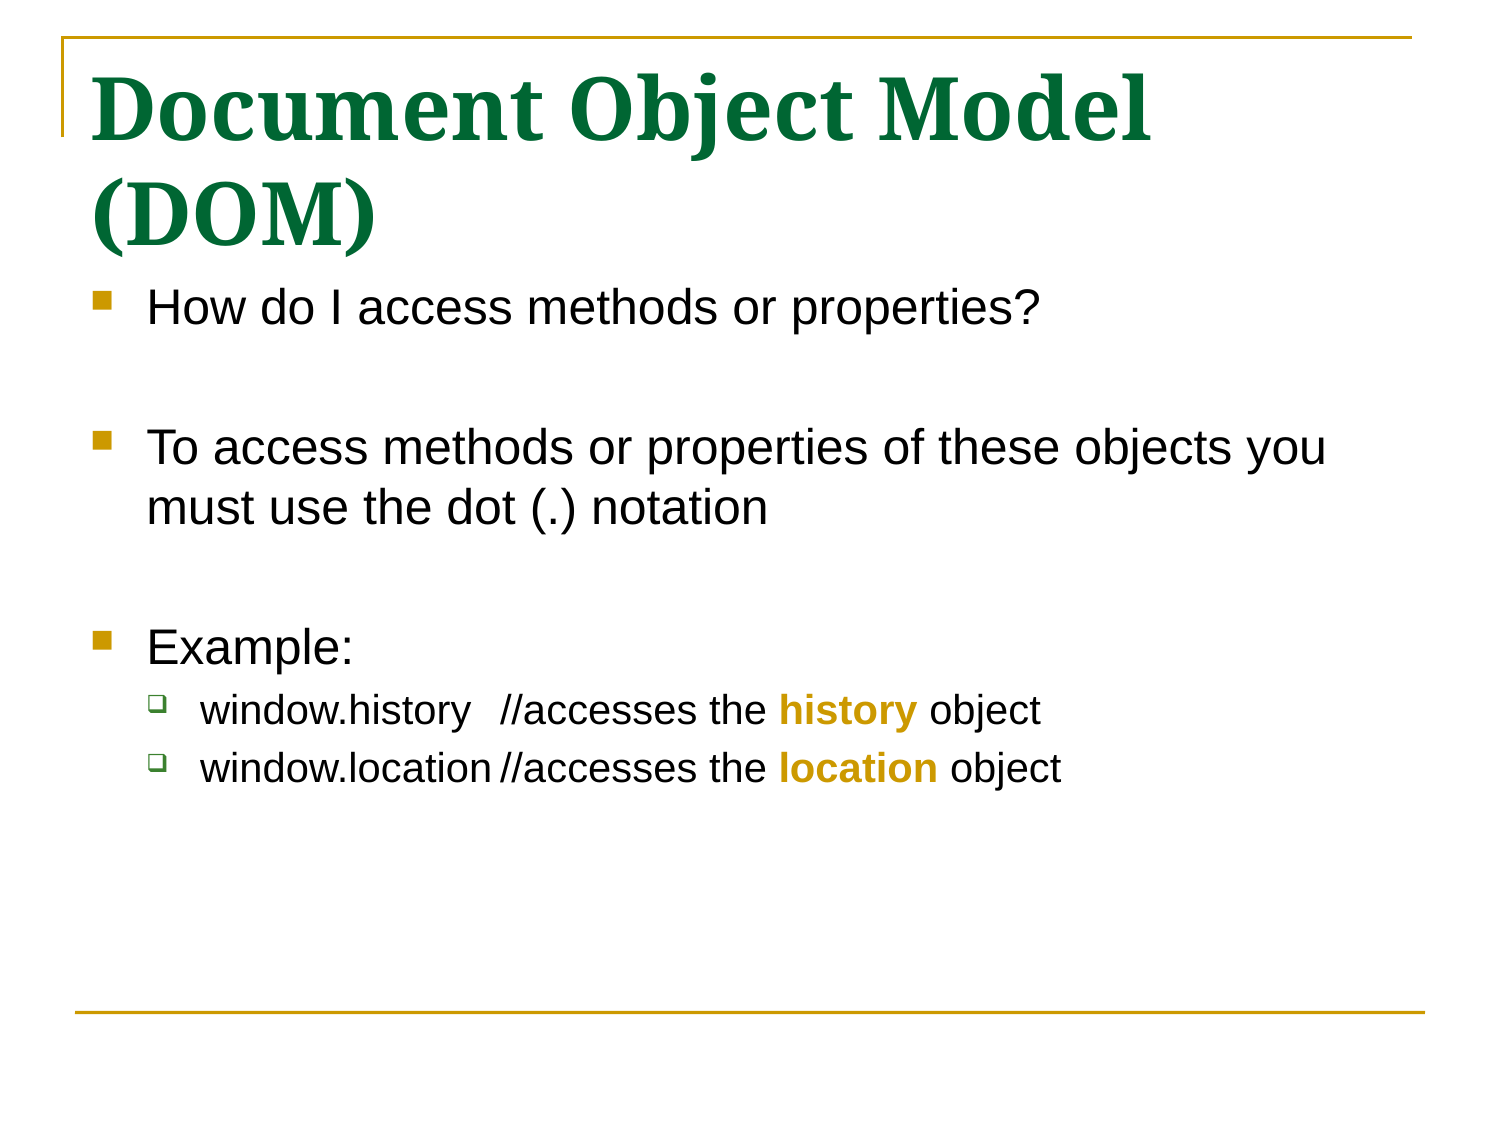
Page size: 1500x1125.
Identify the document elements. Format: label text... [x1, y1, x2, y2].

list How do I access methods or properties? To access methods or properties of these objects you must use the dot (.) notation Example: window.history //accesses the history object window.location //accesses the location object [75, 267, 1425, 976]
title Document Object Model (DOM) [75, 45, 1425, 233]
